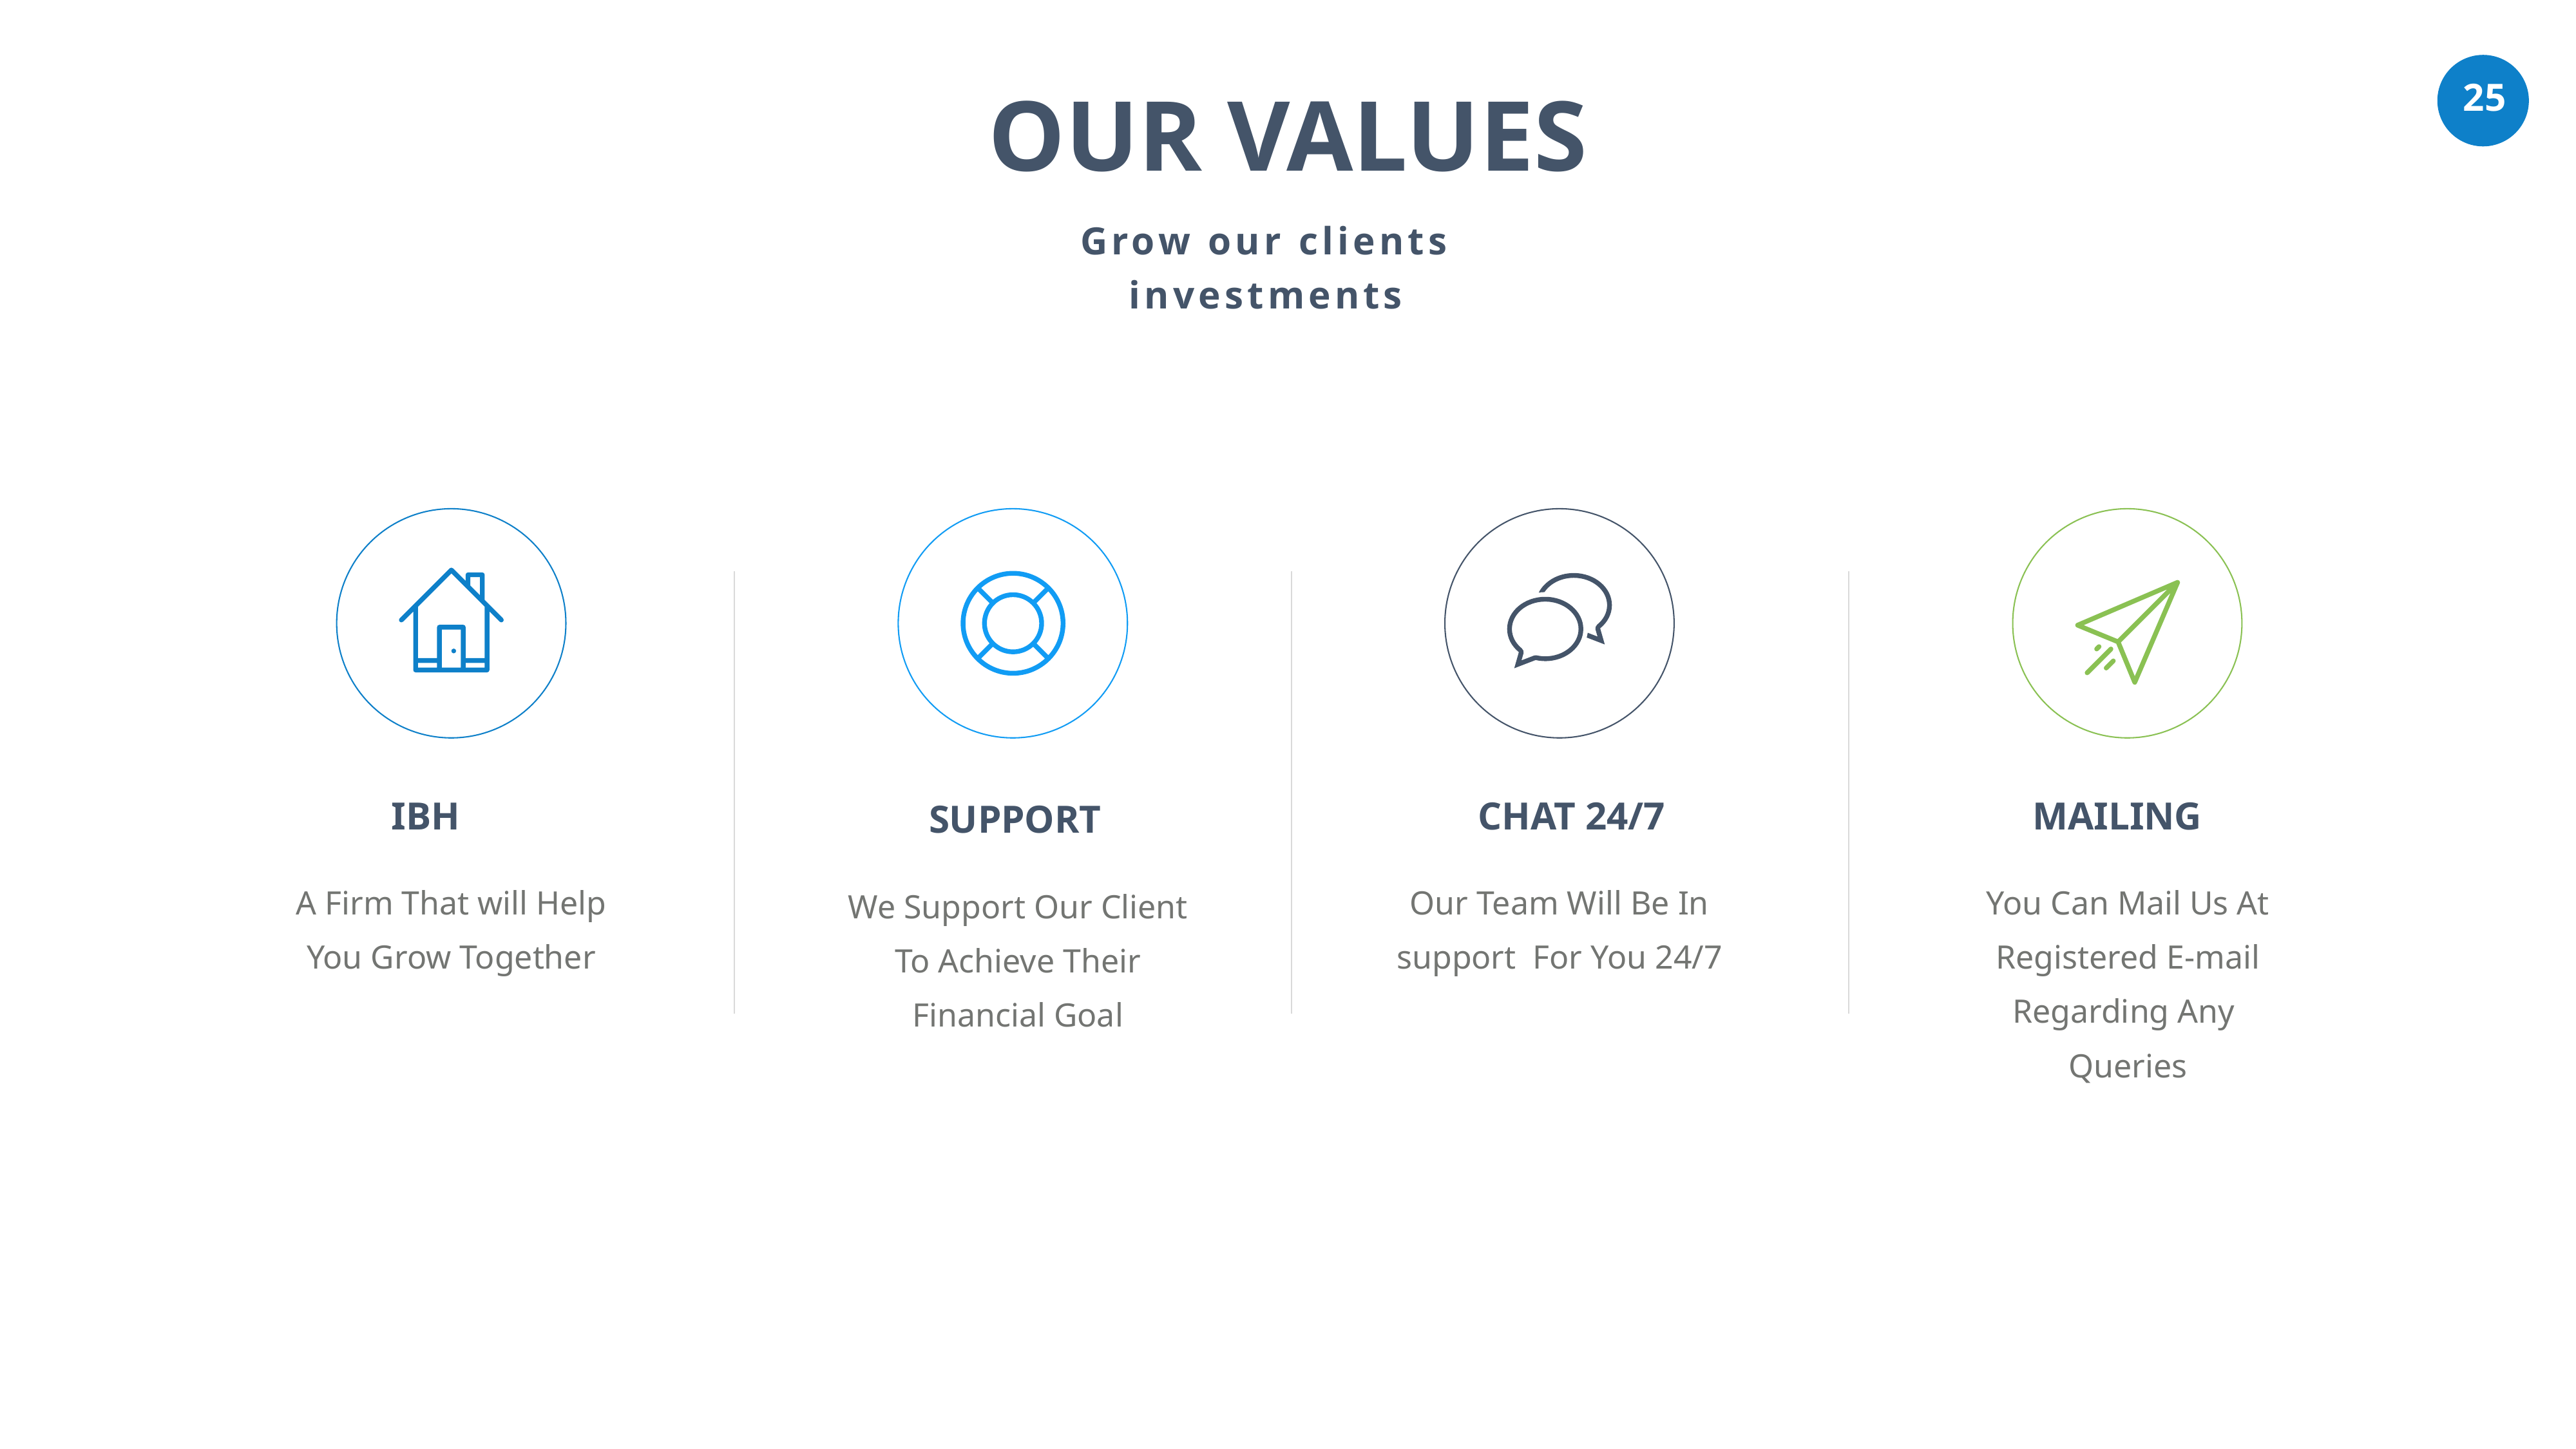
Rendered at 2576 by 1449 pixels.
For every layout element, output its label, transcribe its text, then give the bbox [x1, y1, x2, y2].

text_box SUPPORT [919, 791, 1111, 846]
text_box [336, 507, 567, 739]
text_box [2012, 507, 2243, 739]
text_box Our Team Will Be In support For You 24/7 [1359, 855, 1760, 987]
text_box [897, 507, 1129, 739]
text_box MAILING [2023, 787, 2212, 842]
text_box OUR VALUES [978, 70, 1598, 196]
text_box CHAT 24/7 [1468, 787, 1675, 842]
text_box [1444, 507, 1675, 739]
text_box IBH [381, 787, 470, 842]
text_box We Support Our Client To Achieve Their Financial Goal [817, 859, 1219, 1106]
text_box A Firm That will Help You Grow Together [251, 855, 652, 1048]
text_box Grow our clients investments [919, 196, 1612, 390]
text_box You Can Mail Us At Registered E-mail Regarding Any Queries [1927, 855, 2329, 1095]
